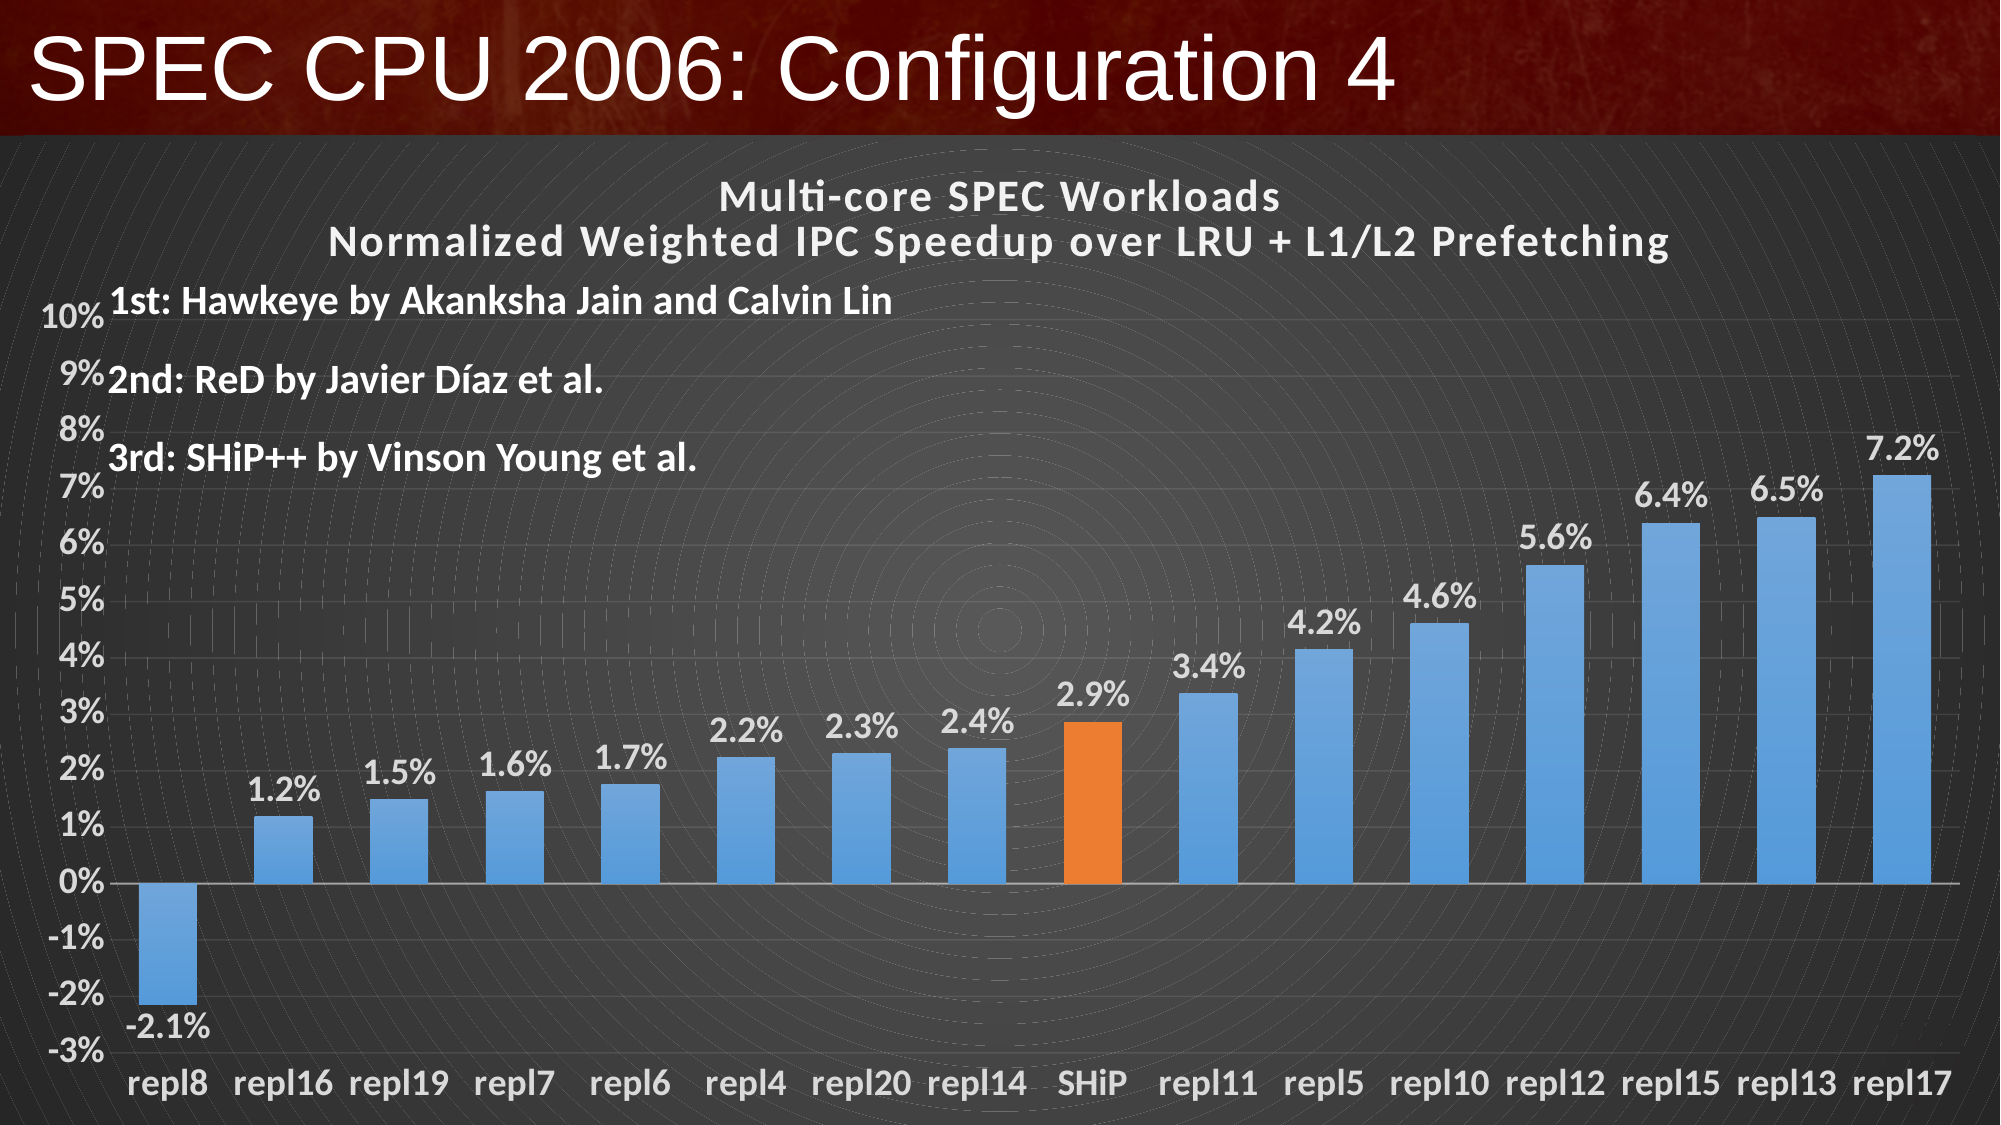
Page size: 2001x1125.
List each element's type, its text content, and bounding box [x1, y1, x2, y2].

chart [0, 135, 2000, 1125]
picture [0, 0, 2000, 135]
title SPEC CPU 2006: Configuration 4 [12, 5, 1988, 135]
